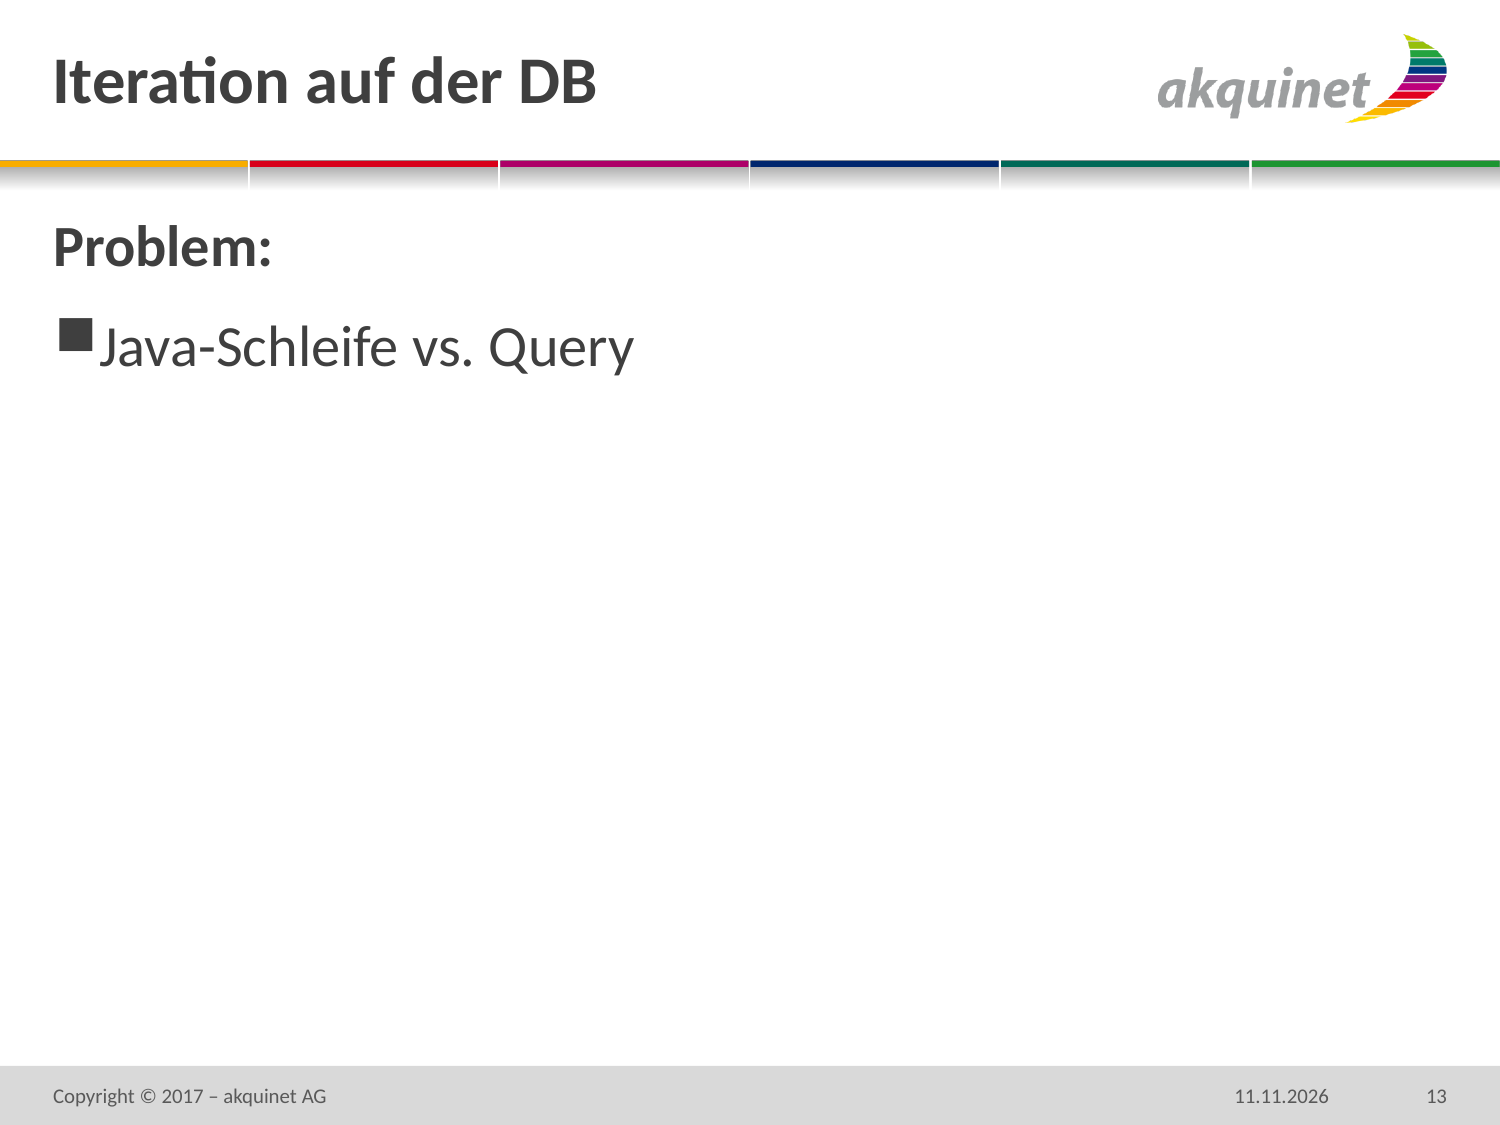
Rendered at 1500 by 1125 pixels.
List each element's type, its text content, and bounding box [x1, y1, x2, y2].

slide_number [1234, 1082, 1385, 1109]
list Problem: Java-Schleife vs. Query [53, 208, 1447, 1047]
slide_number 13 [1387, 1082, 1448, 1109]
title Iteration auf der DB [52, 20, 1118, 141]
picture [1157, 33, 1447, 123]
footer Copyright © 2017 – akquinet AG [52, 1082, 1188, 1109]
